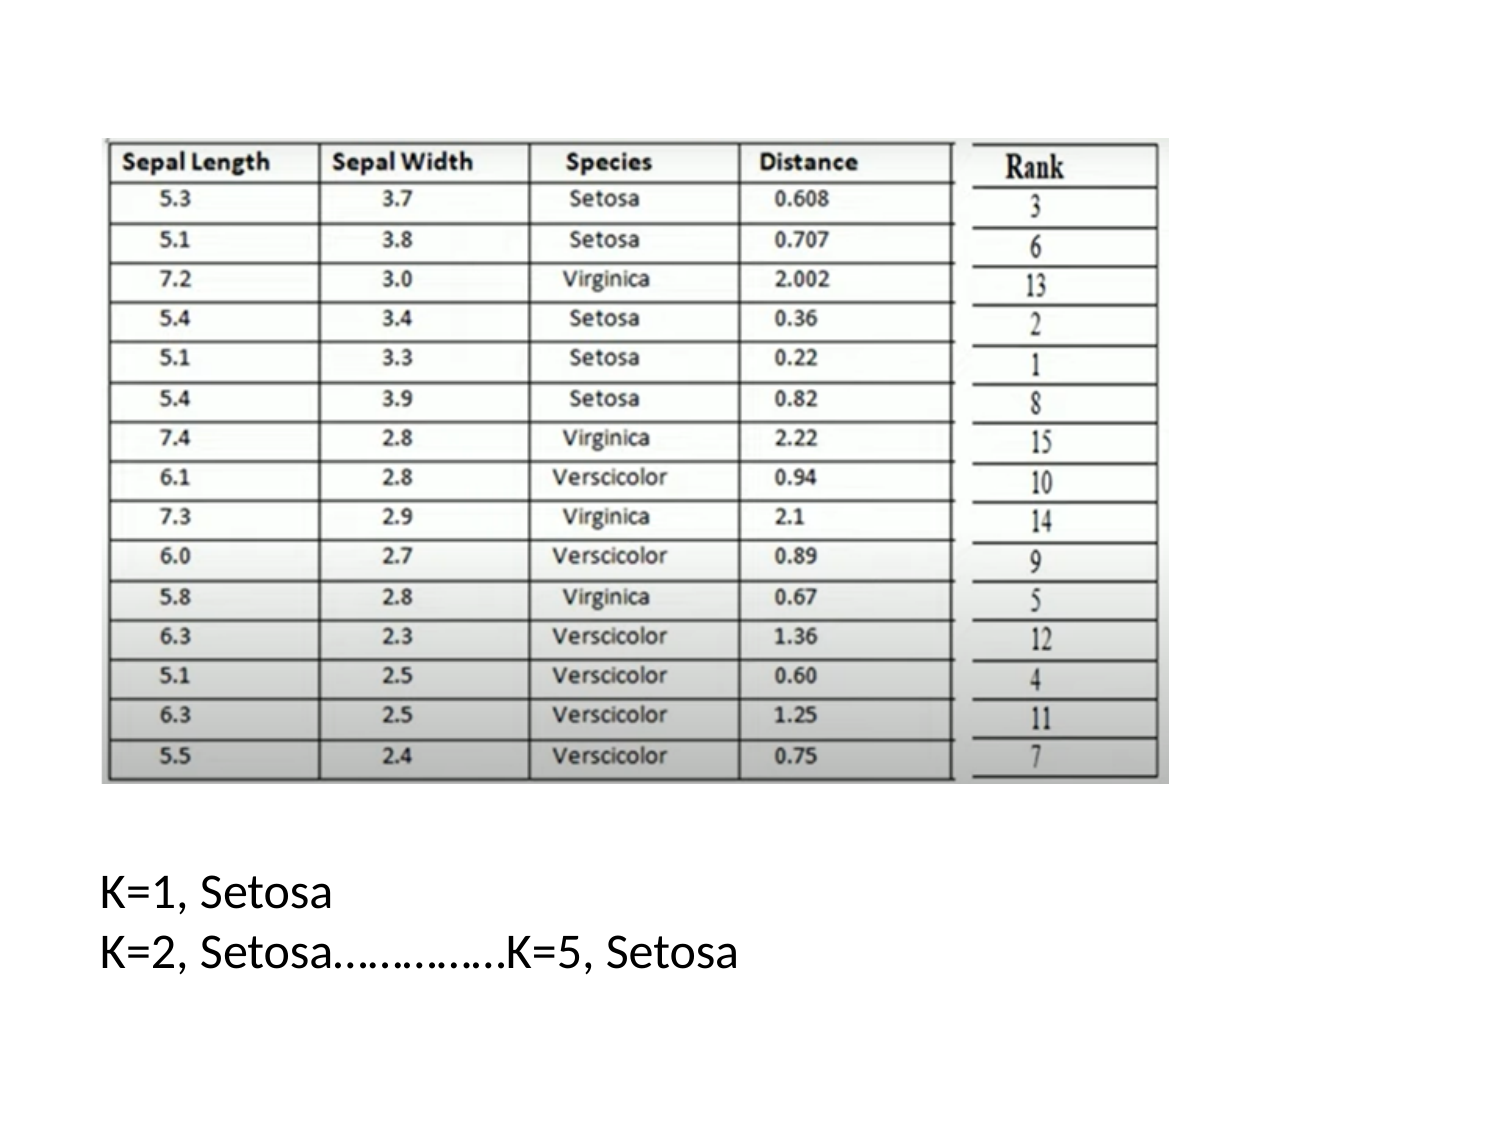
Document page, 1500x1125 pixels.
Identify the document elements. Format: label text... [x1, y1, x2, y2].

list K=1, Setosa K=2, Setosa……………K=5, Setosa [99, 138, 1448, 987]
picture [99, 138, 1170, 785]
